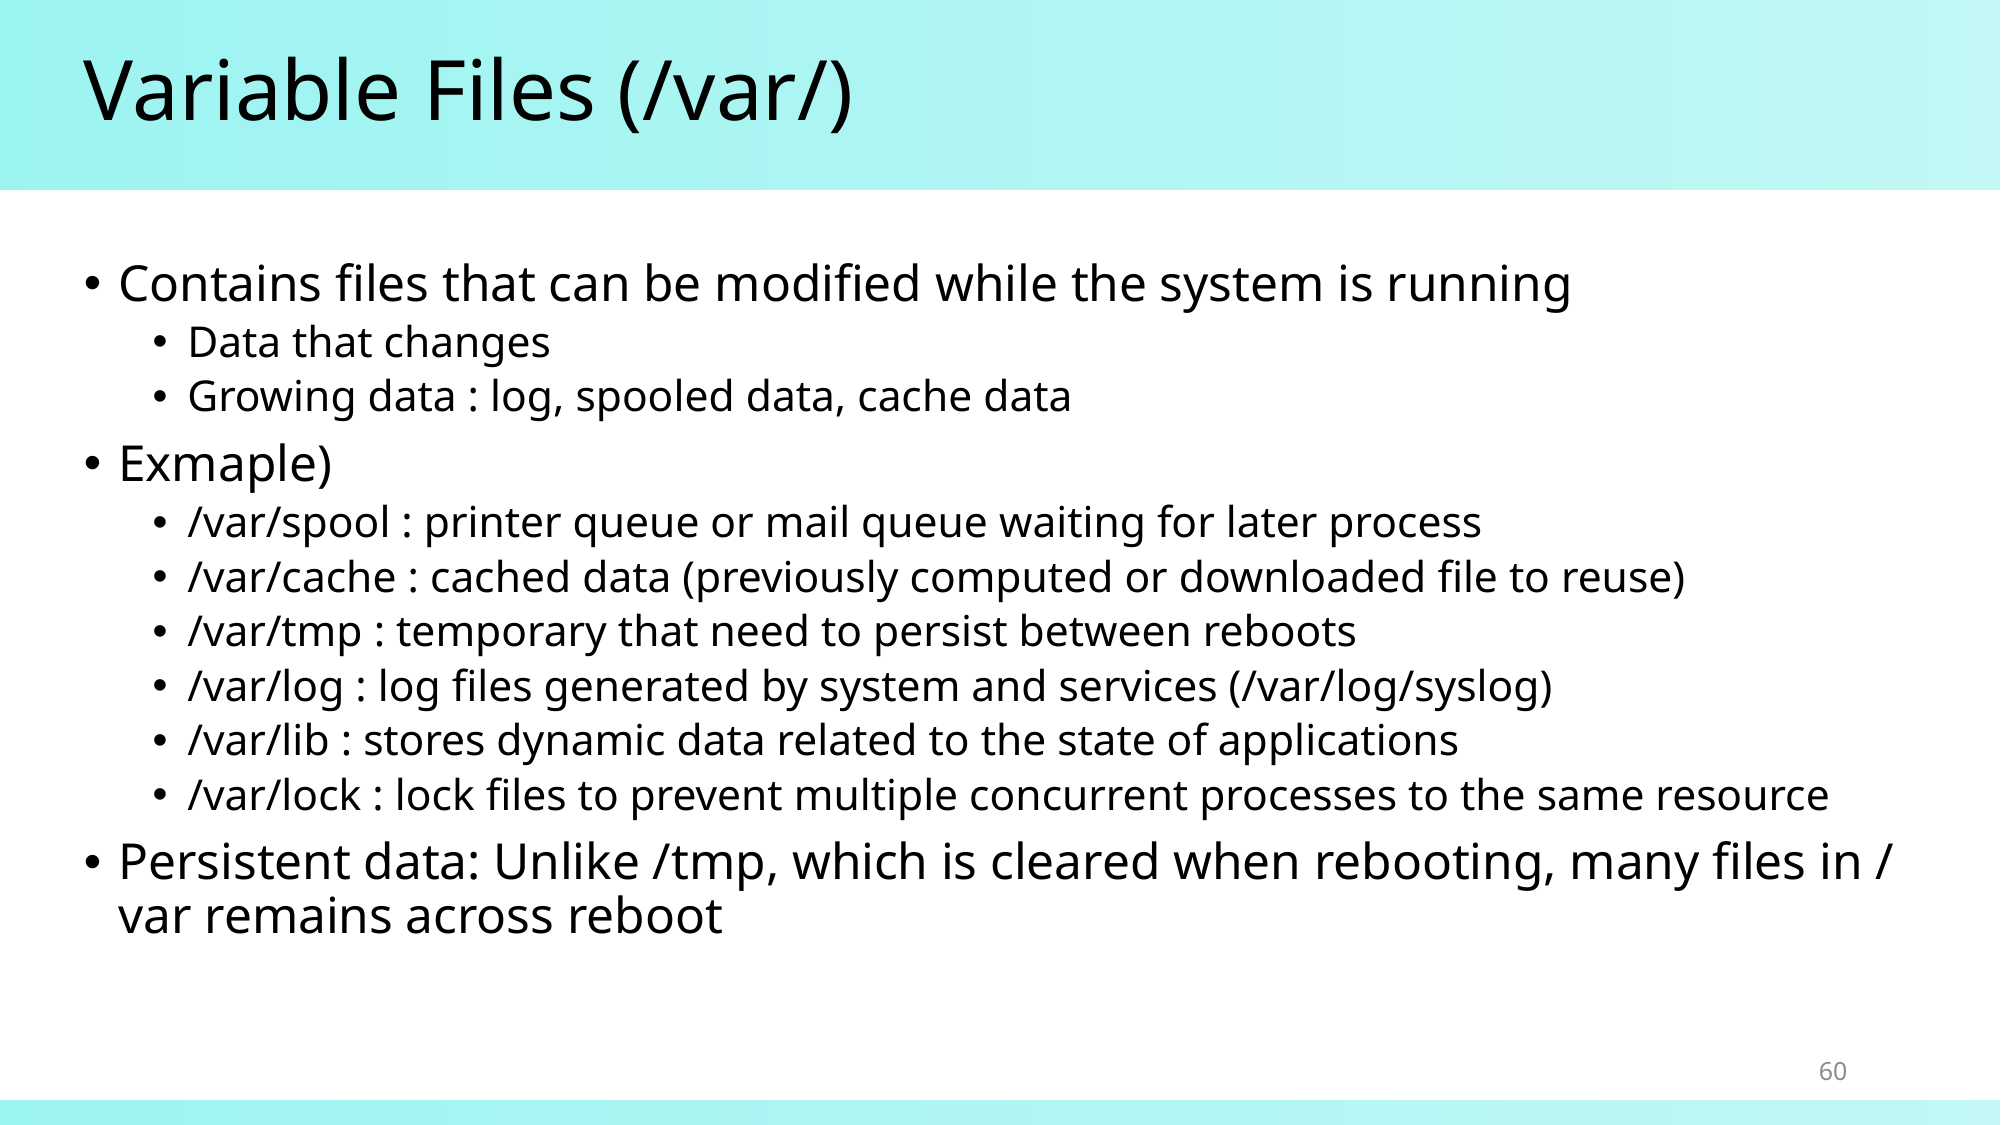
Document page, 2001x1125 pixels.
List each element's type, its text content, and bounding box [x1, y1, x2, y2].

slide_number 60 [1412, 1042, 1863, 1103]
list Contains files that can be modified while the system is running Data that changes Growing data : log, spooled data, cache data Exmaple) /var/spool : printer queue or mail queue waiting for later process /var/cache : cached data (previously computed or downloaded file to reuse) /var/tmp : temporary that need to persist between reboots /var/log : log files generated by system and services (/var/log/syslog) /var/lib : stores dynamic data related to the state of applications /var/lock : lock files to prevent multiple concurrent processes to the same resource Persistent data: Unlike /tmp, which is cleared when rebooting, many files in /var remains across reboot [68, 251, 1957, 1014]
title Variable Files (/var/) [68, 40, 1957, 146]
